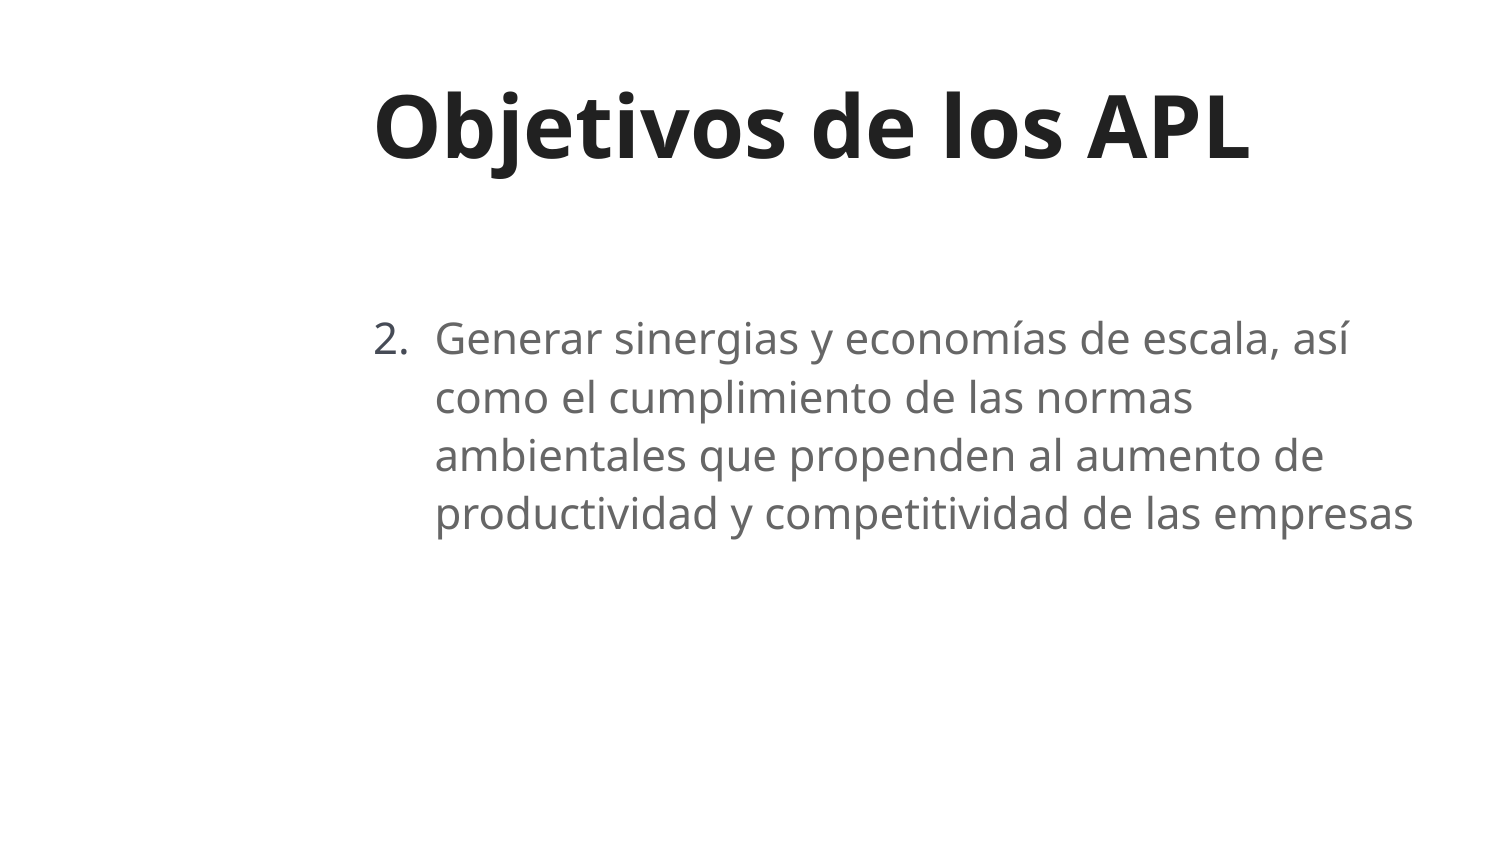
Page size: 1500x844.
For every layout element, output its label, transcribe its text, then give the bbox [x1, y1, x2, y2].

list Generar sinergias y economías de escala, así como el cumplimiento de las normas ambientales que propenden al aumento de productividad y competitividad de las empresas [360, 300, 1440, 750]
title Objetivos de los APL [360, 69, 1440, 262]
